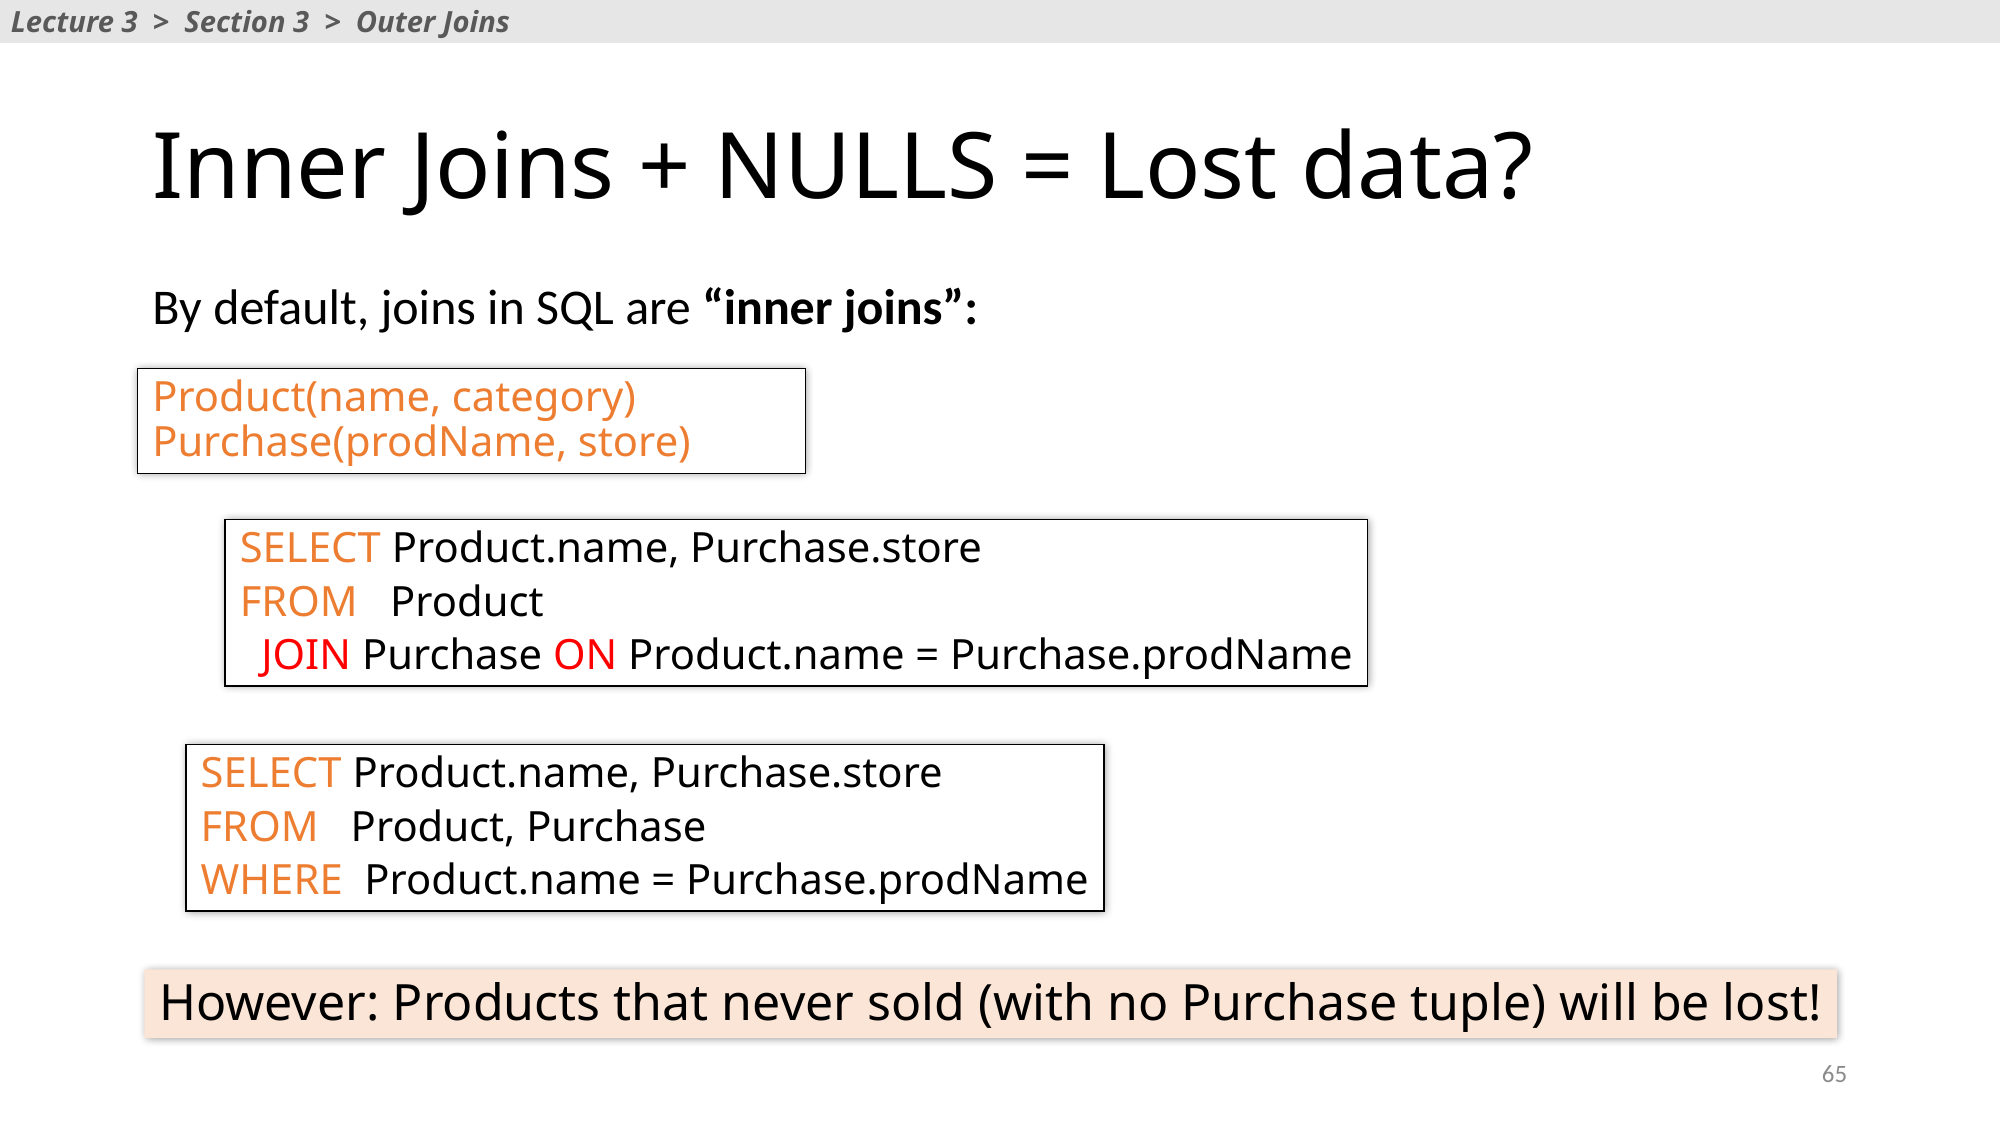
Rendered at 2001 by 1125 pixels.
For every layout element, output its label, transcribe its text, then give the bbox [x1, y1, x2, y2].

list By default, joins in SQL are “inner joins”: [137, 273, 1563, 949]
text_box SELECT Product.name, Purchase.store FROM Product JOIN Purchase ON Product.name = Purchase.prodName [225, 519, 1368, 686]
title Inner Joins + NULLS = Lost data? [137, 59, 1863, 278]
text_box Product(name, category) Purchase(prodName, store) [137, 368, 806, 474]
text_box SELECT Product.name, Purchase.store FROM Product, Purchase WHERE Product.name = Purchase.prodName [185, 744, 1104, 911]
slide_number 65 [1412, 1042, 1863, 1103]
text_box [0, 0, 2000, 47]
text_box However: Products that never sold (with no Purchase tuple) will be lost! [144, 969, 1838, 1039]
